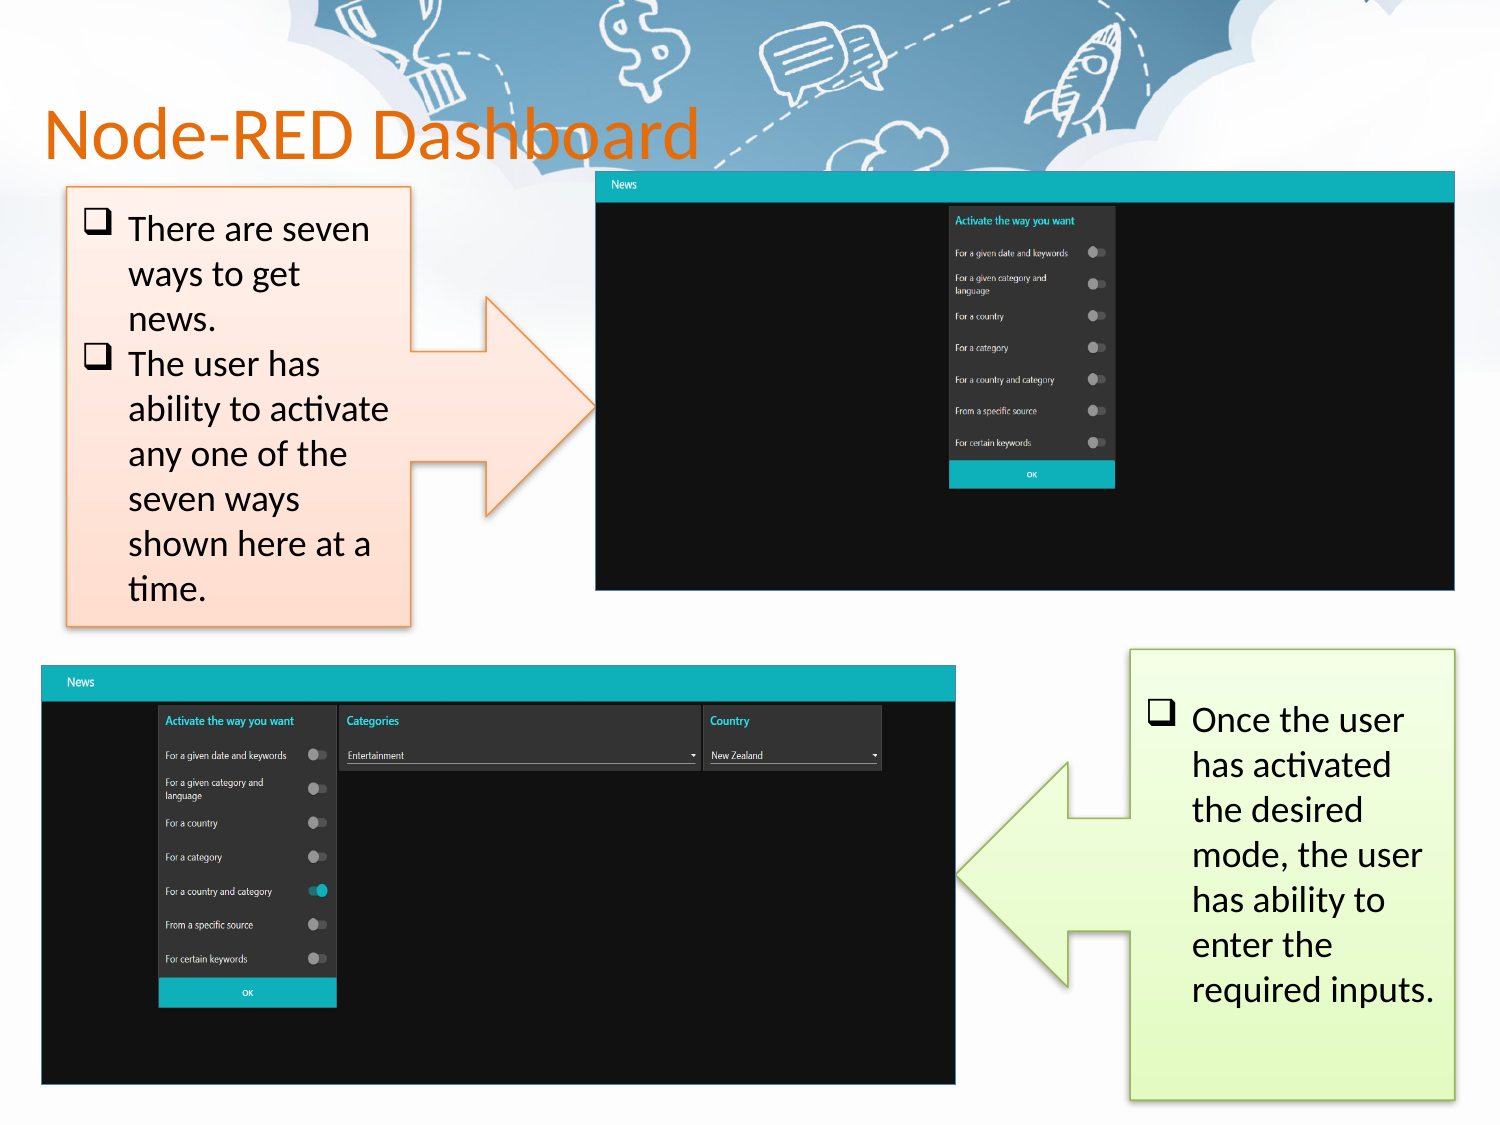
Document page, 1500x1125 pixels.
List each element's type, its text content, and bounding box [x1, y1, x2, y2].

picture [0, 0, 1500, 1125]
title Node-RED Dashboard [28, 54, 1328, 206]
text_box Once the user has activated the desired mode, the user has ability to enter the required inputs. [961, 648, 1456, 1102]
text_box There are seven ways to get news. The user has ability to activate any one of the seven ways shown here at a time. [65, 186, 590, 628]
